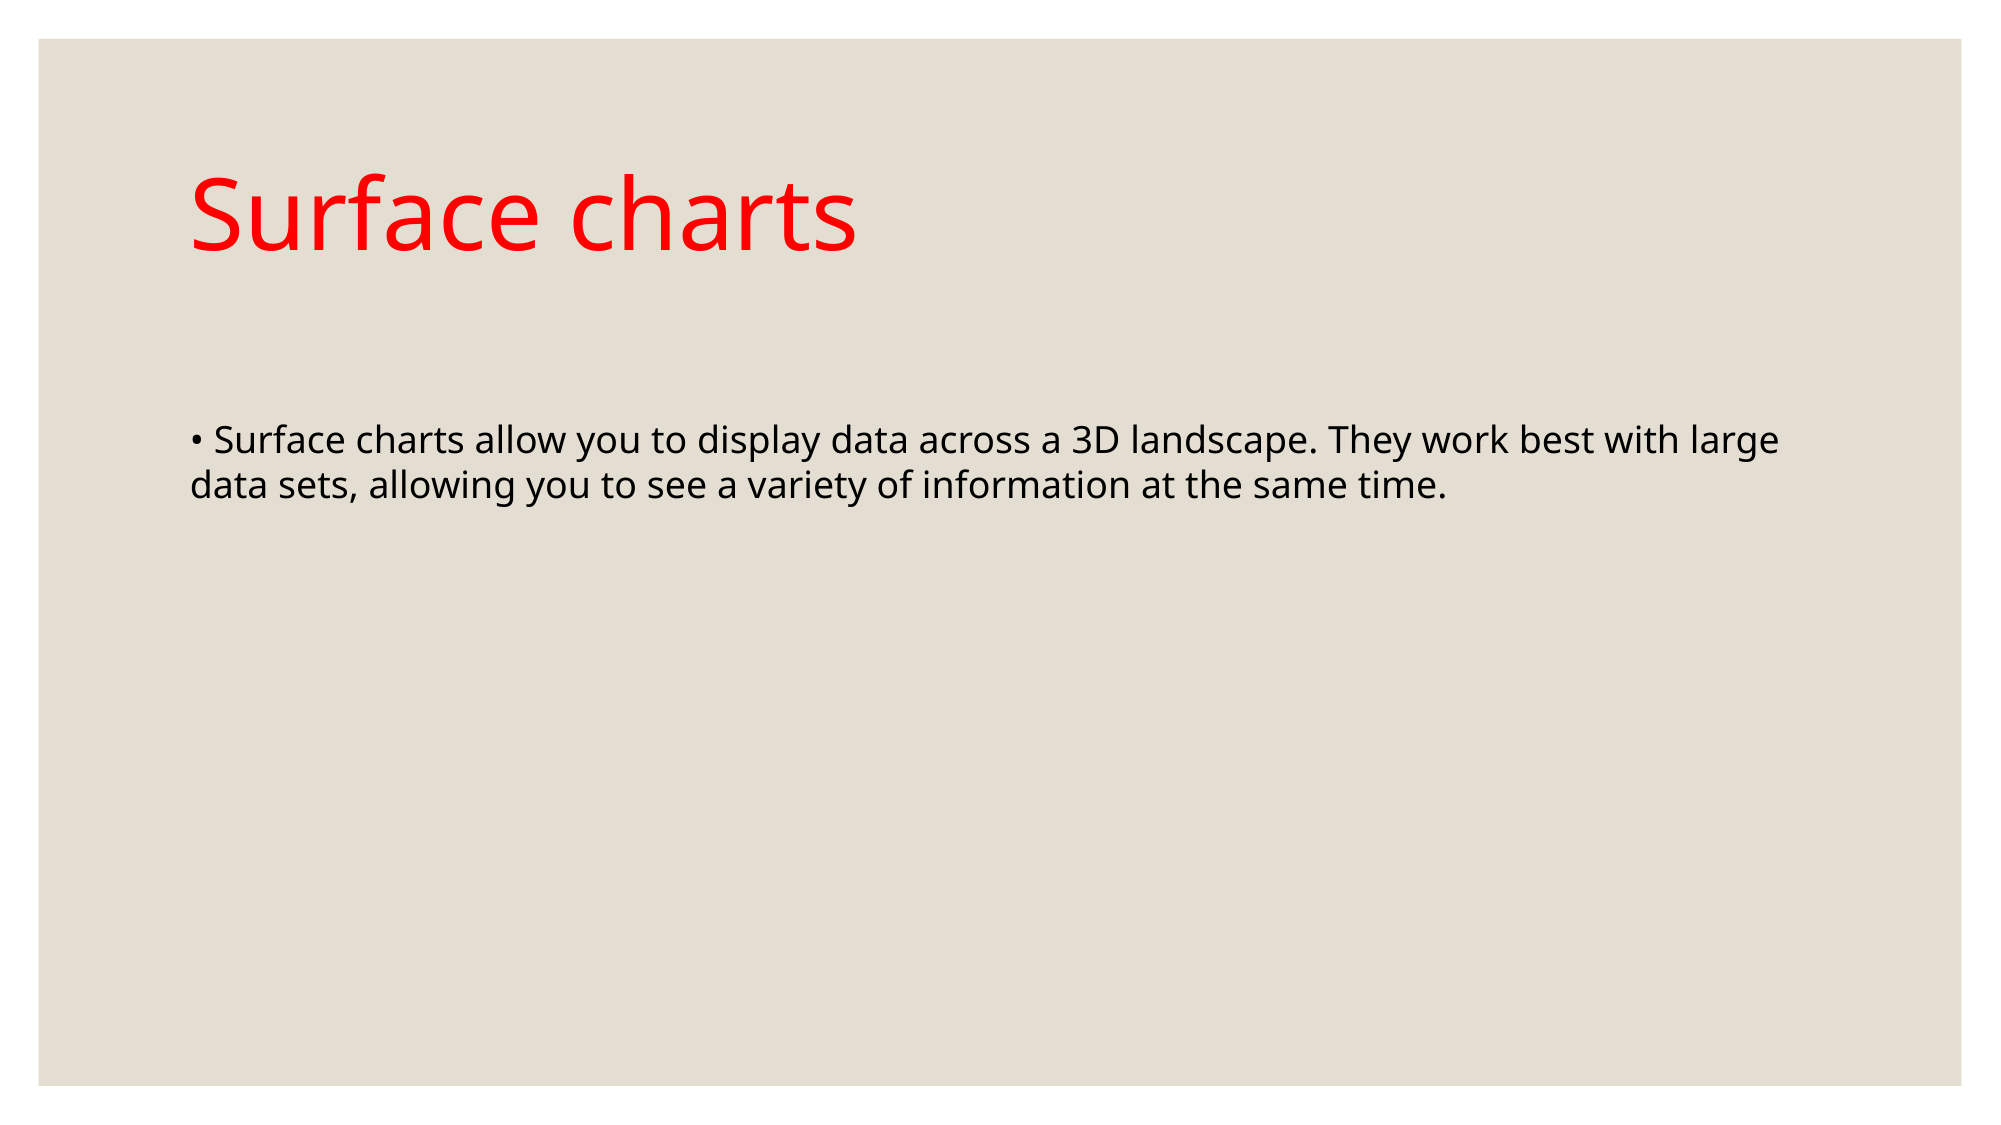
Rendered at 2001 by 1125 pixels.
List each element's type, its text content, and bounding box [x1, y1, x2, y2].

list • Surface charts allow you to display data across a 3D landscape. They work best with large data sets, allowing you to see a variety of information at the same time. [174, 345, 1825, 990]
title Surface charts [174, 105, 1825, 331]
